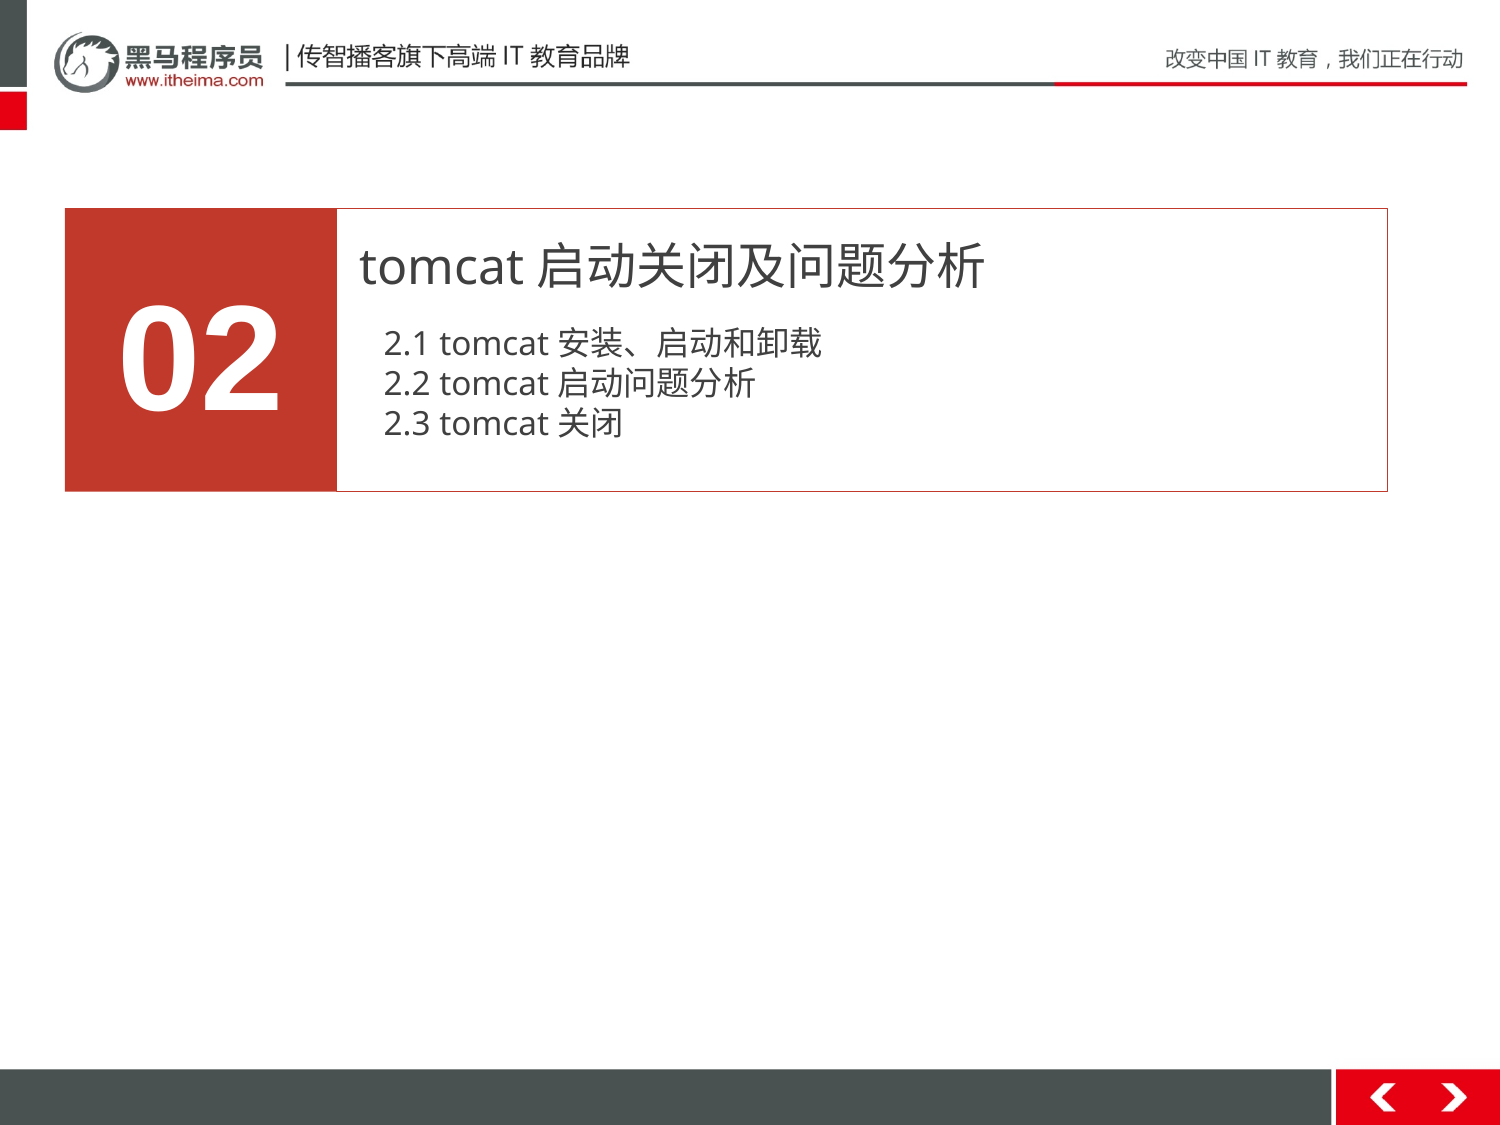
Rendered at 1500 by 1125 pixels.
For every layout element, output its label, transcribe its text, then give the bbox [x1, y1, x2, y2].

text_box [339, 206, 1390, 494]
text_box 02 [63, 206, 339, 494]
picture [0, 0, 1500, 1125]
